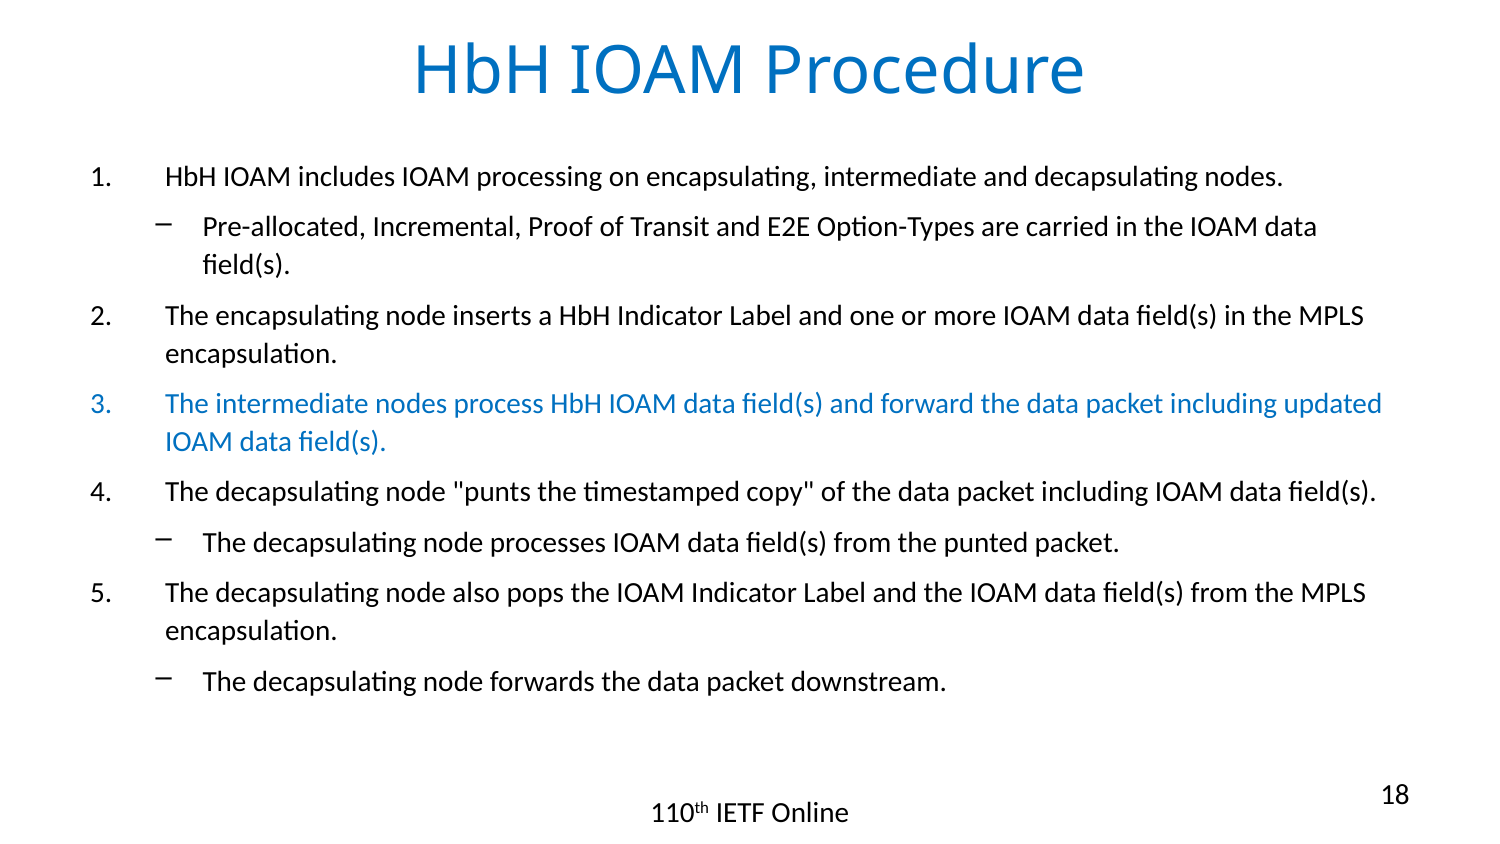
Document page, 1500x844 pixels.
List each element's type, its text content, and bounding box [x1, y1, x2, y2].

title HbH IOAM Procedure [74, 0, 1426, 138]
slide_number 18 [1074, 768, 1426, 828]
list HbH IOAM includes IOAM processing on encapsulating, intermediate and decapsulating nodes. Pre-allocated, Incremental, Proof of Transit and E2E Option-Types are carried in the IOAM data field(s). The encapsulating node inserts a HbH Indicator Label and one or more IOAM data field(s) in the MPLS encapsulation. The intermediate nodes process HbH IOAM data field(s) and forward the data packet including updated IOAM data field(s). The decapsulating node "punts the timestamped copy" of the data packet including IOAM data field(s). The decapsulating node processes IOAM data field(s) from the punted packet. The decapsulating node also pops the IOAM Indicator Label and the IOAM data field(s) from the MPLS encapsulation. The decapsulating node forwards the data packet downstream. [74, 146, 1426, 763]
footer 110th IETF Online [512, 785, 988, 844]
